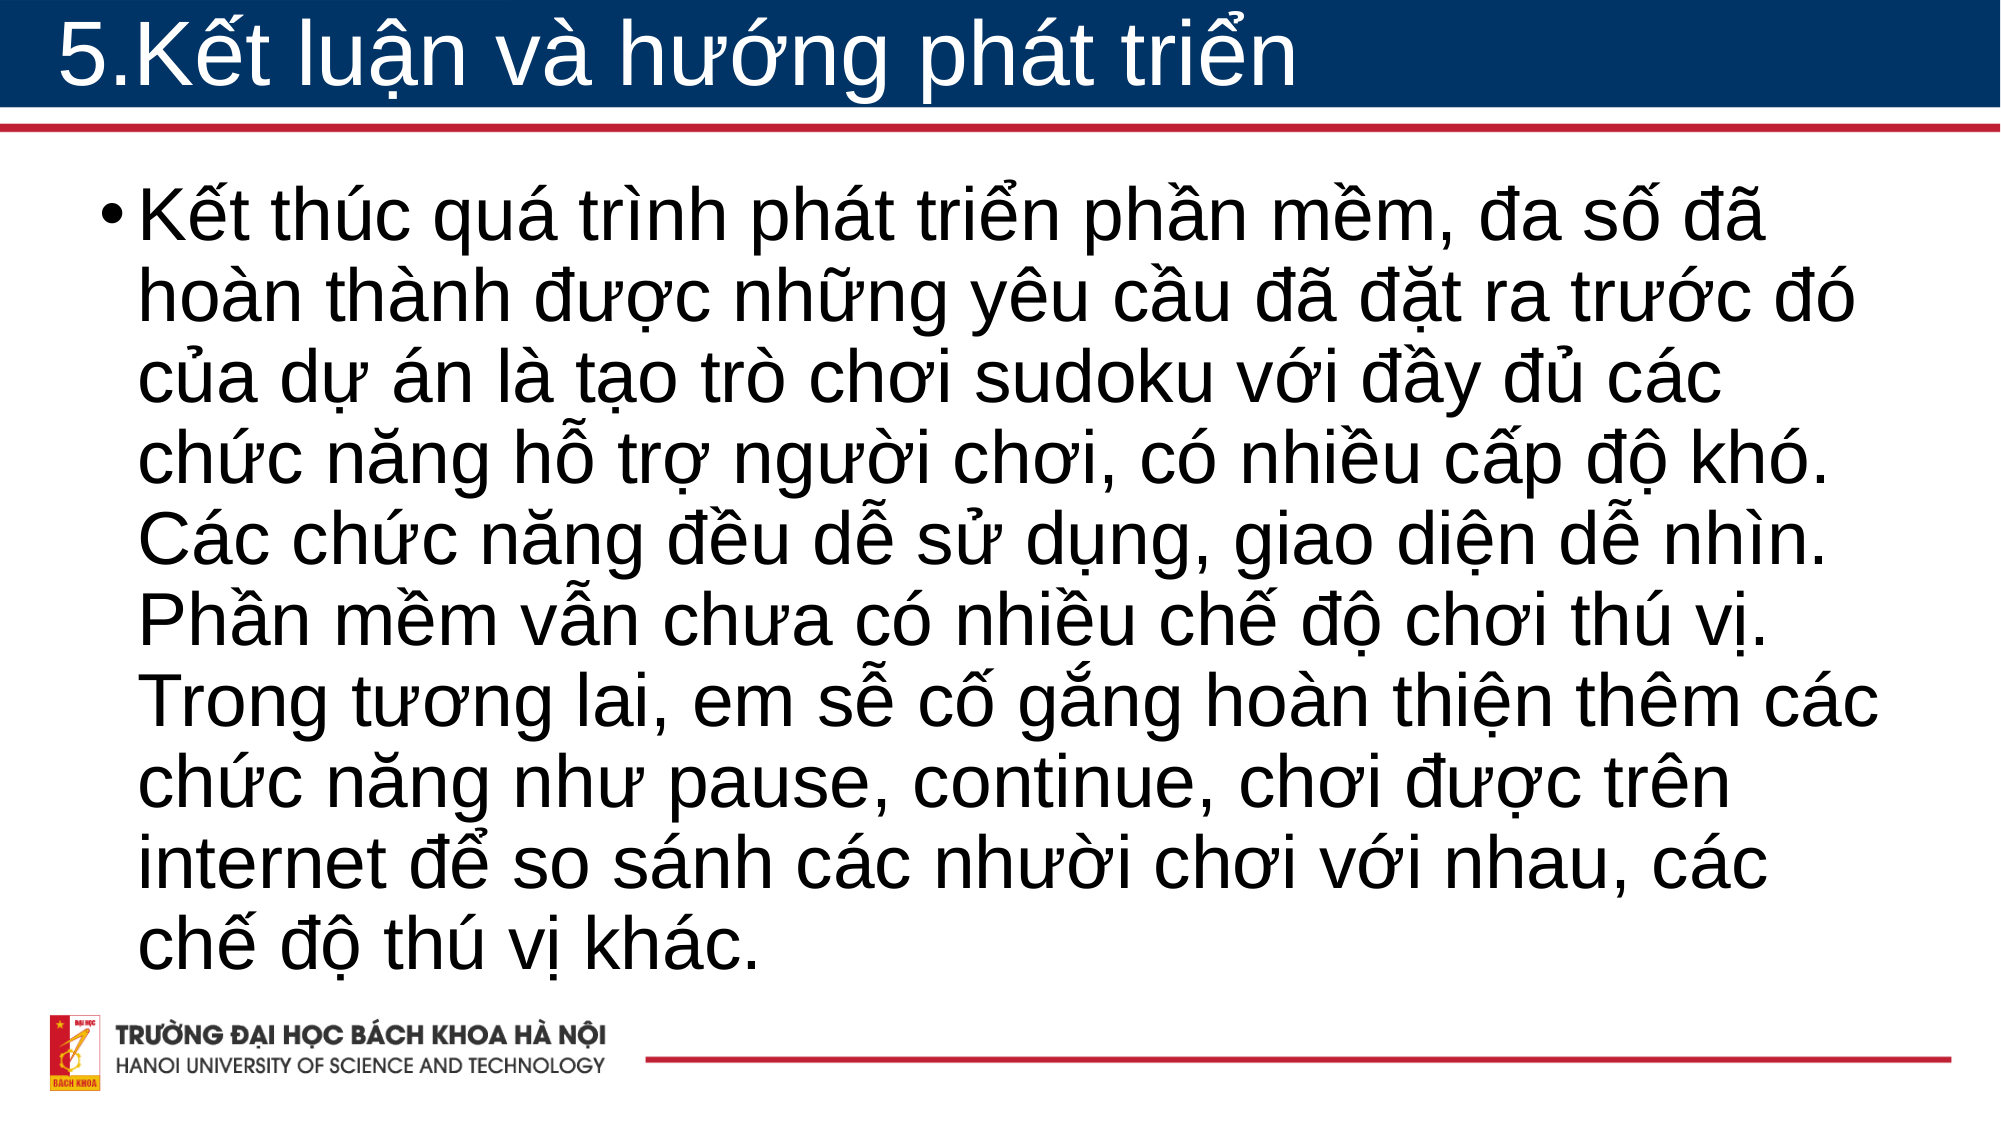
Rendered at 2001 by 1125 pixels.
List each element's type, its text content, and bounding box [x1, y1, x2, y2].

title 5.Kết luận và hướng phát triển [57, 45, 1857, 177]
list Kết thúc quá trình phát triển phần mềm, đa số đã hoàn thành được những yêu cầu đã đặt ra trước đó của dự án là tạo trò chơi sudoku với đầy đủ các chức năng hỗ trợ người chơi, có nhiều cấp độ khó. Các chức năng đều dễ sử dụng, giao diện dễ nhìn. Phần mềm vẫn chưa có nhiều chế độ chơi thú vị. Trong tương lai, em sễ cố gắng hoàn thiện thêm các chức năng như pause, continue, chơi được trên internet để so sánh các nhười chơi với nhau, các chế độ thú vị khác. [99, 176, 1900, 1125]
picture [0, 0, 2001, 1125]
